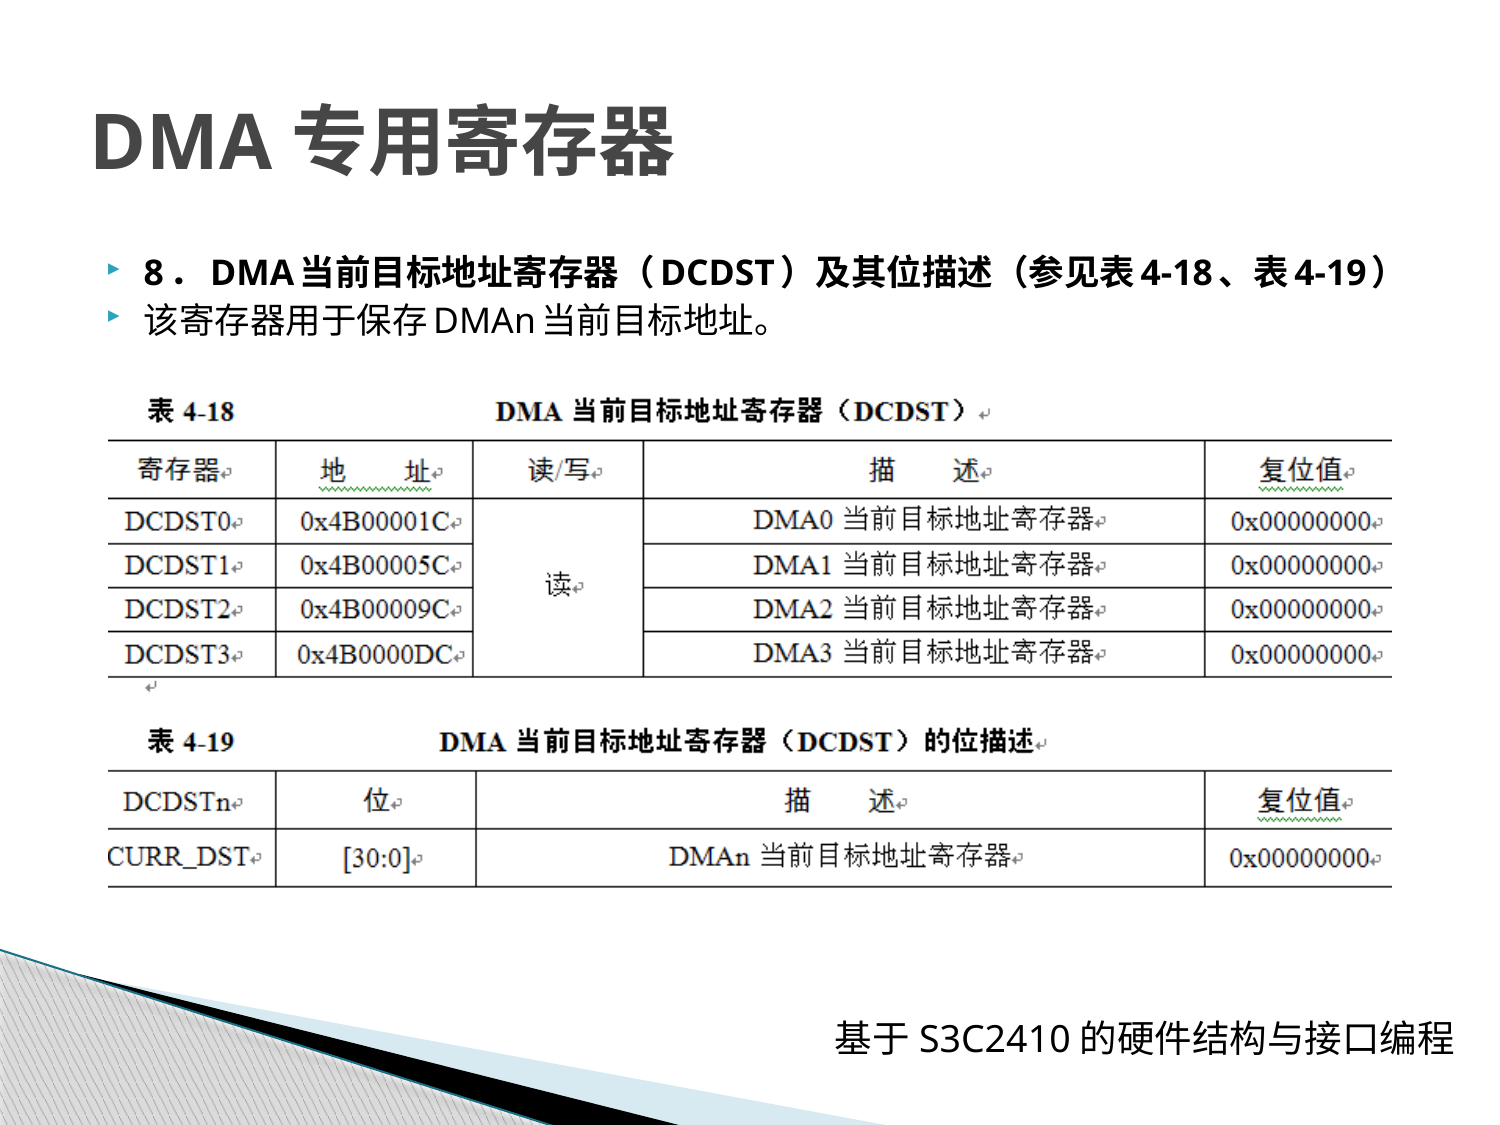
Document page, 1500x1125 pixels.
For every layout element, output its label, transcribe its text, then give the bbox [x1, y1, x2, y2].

picture [108, 393, 1392, 891]
list 8．DMA当前目标地址寄存器（DCDST）及其位描述（参见表4-18、表4-19） 该寄存器用于保存DMAn当前目标地址。 [75, 243, 1425, 387]
text_box 基于S3C2410的硬件结构与接口编程 [820, 1007, 1500, 1068]
title DMA专用寄存器 [75, 45, 1425, 233]
